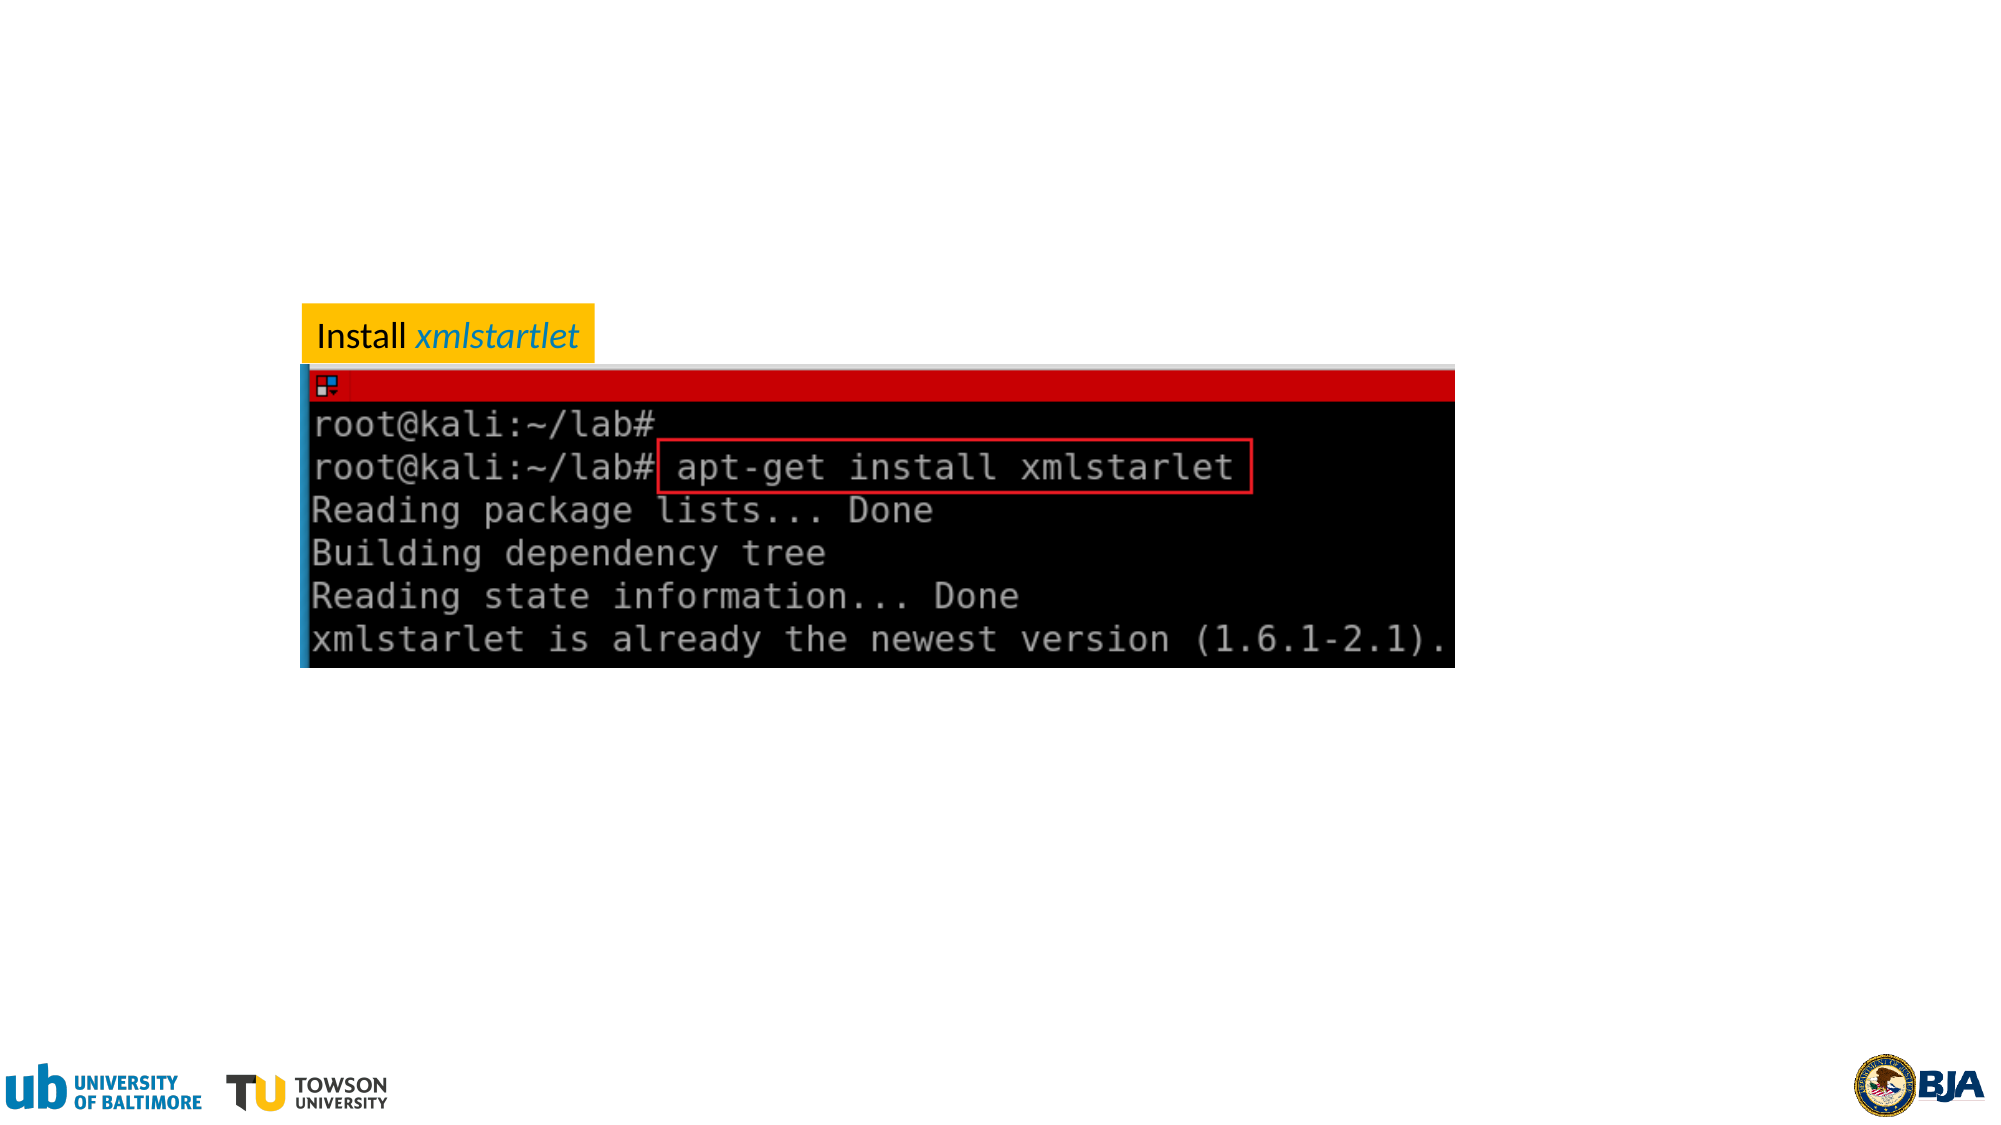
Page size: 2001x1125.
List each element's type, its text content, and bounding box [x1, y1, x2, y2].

picture [300, 364, 1455, 668]
picture [0, 1031, 407, 1125]
text_box Install xmlstartlet [301, 303, 595, 364]
picture [1854, 1054, 1986, 1117]
